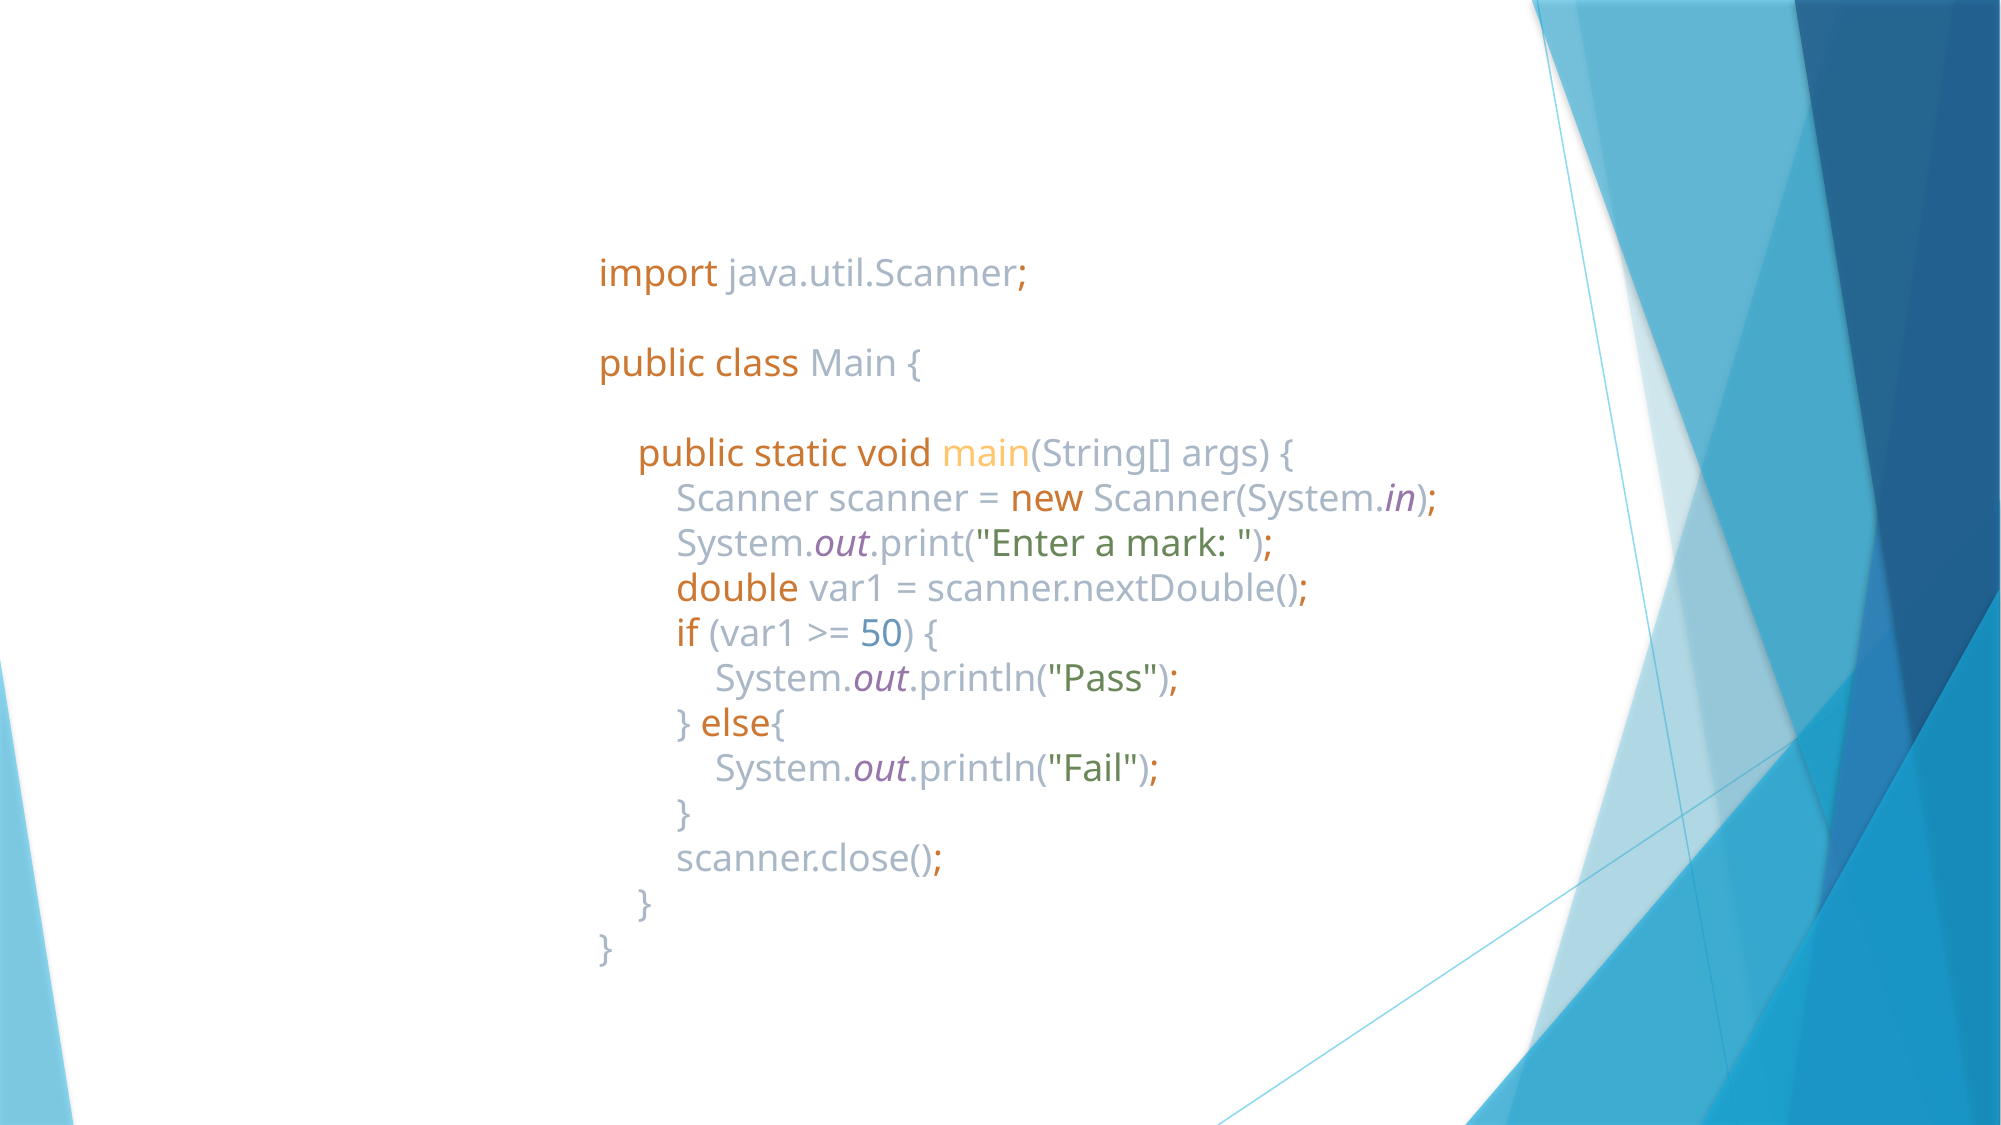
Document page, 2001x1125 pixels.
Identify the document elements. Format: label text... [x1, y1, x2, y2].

text_box import java.util.Scanner; public class Main { public static void main(String[] args) { Scanner scanner = new Scanner(System.in); System.out.print("Enter a mark: "); double var1 = scanner.nextDouble(); if (var1 >= 50) { System.out.println("Pass"); } else{ System.out.println("Fail"); } scanner.close(); } } [583, 241, 1500, 1087]
